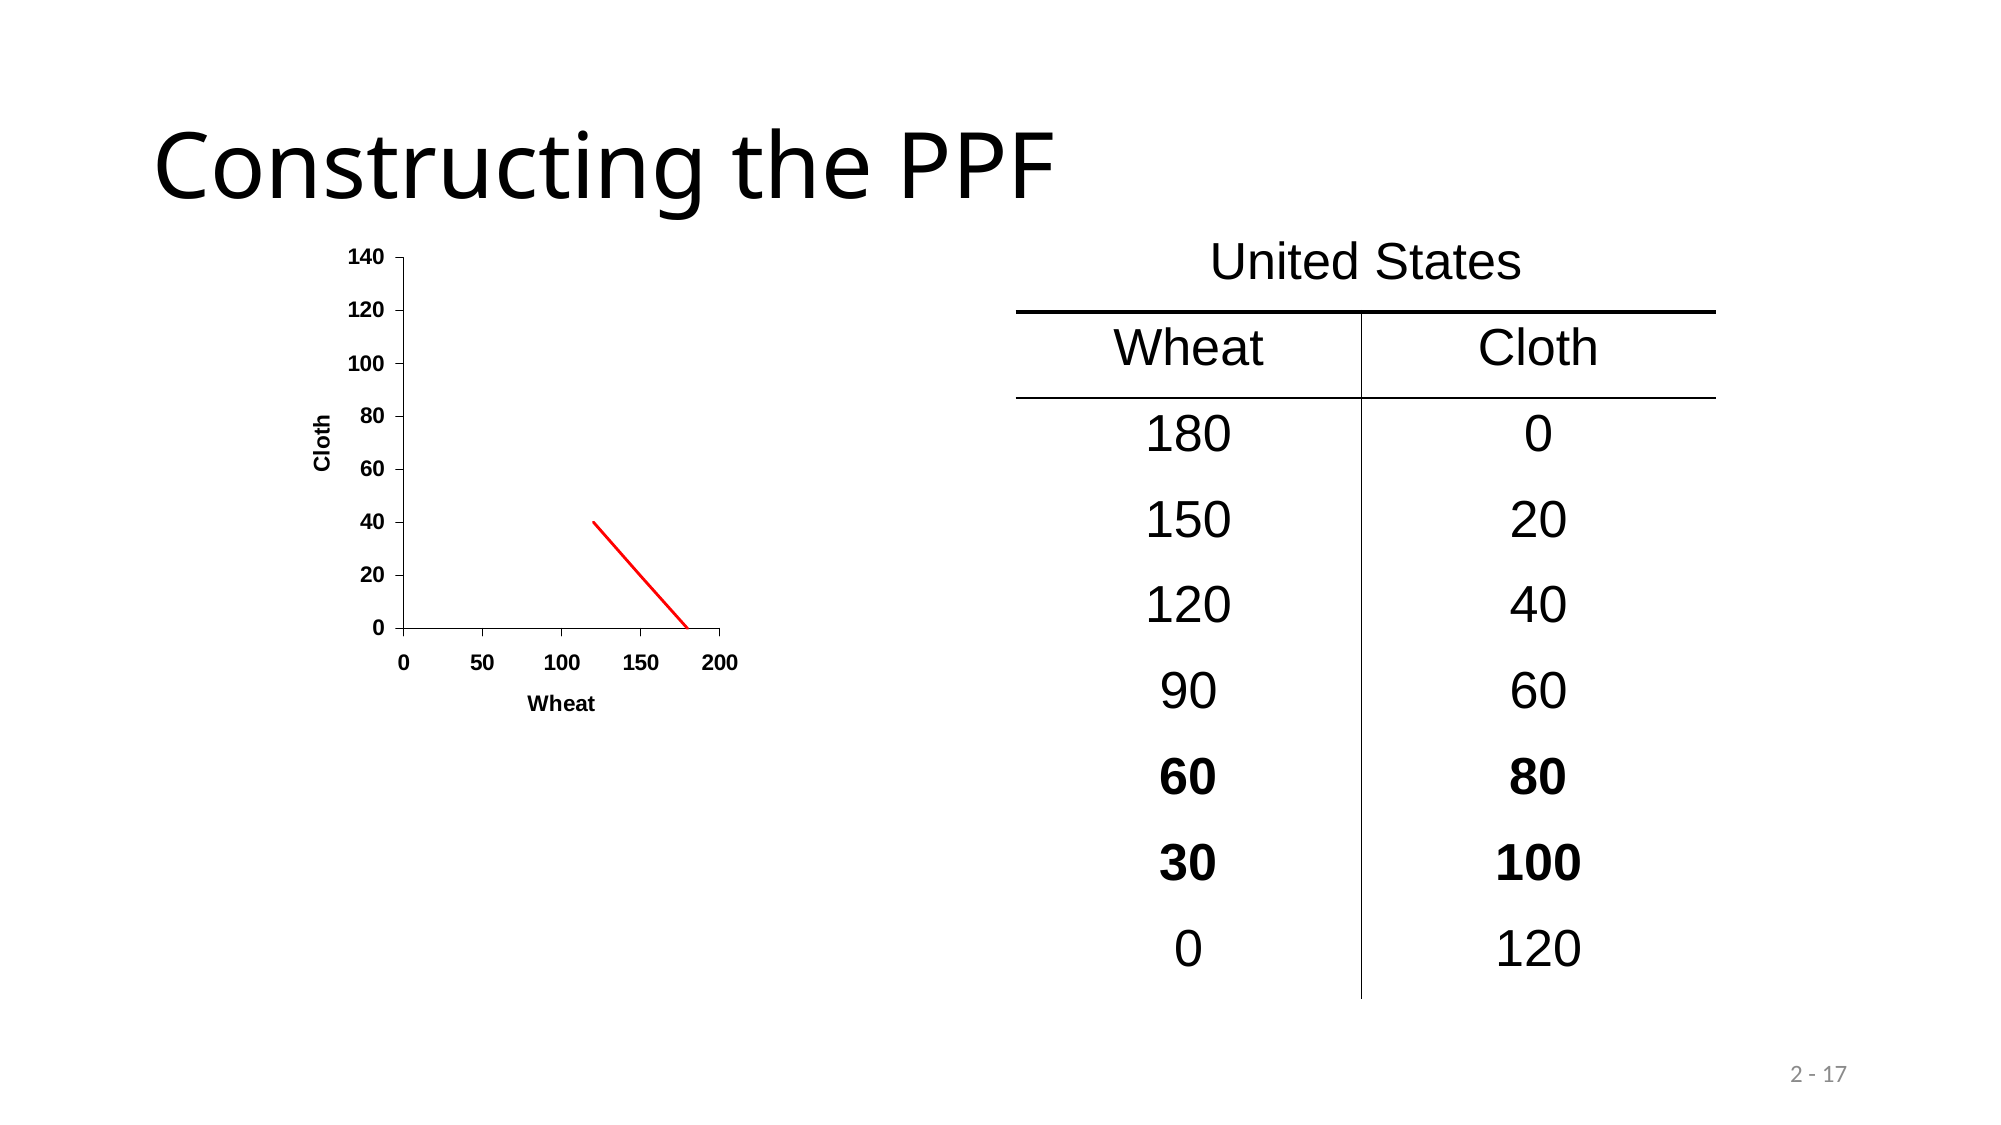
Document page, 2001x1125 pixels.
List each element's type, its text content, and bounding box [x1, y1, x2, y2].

table_cell 40 [1362, 569, 1716, 655]
table_cell 60 [1362, 655, 1716, 741]
table_cell 120 [1362, 913, 1716, 999]
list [288, 223, 989, 998]
table_cell 180 [1016, 399, 1361, 483]
table_cell 0 [1362, 399, 1716, 483]
slide_number 2 - 17 [1412, 1042, 1863, 1103]
table_cell 80 [1362, 741, 1716, 827]
table_cell Cloth [1362, 314, 1716, 397]
table_cell 0 [1016, 913, 1361, 999]
table_cell 100 [1362, 827, 1716, 913]
table_cell 120 [1016, 569, 1361, 655]
table_cell 90 [1016, 655, 1361, 741]
table_cell Wheat [1016, 314, 1361, 397]
table_header United States [1016, 226, 1716, 310]
table_cell 150 [1016, 483, 1361, 569]
title Constructing the PPF [137, 59, 1863, 278]
table_cell 20 [1362, 483, 1716, 569]
table_cell 60 [1016, 741, 1361, 827]
table_cell 30 [1016, 827, 1361, 913]
